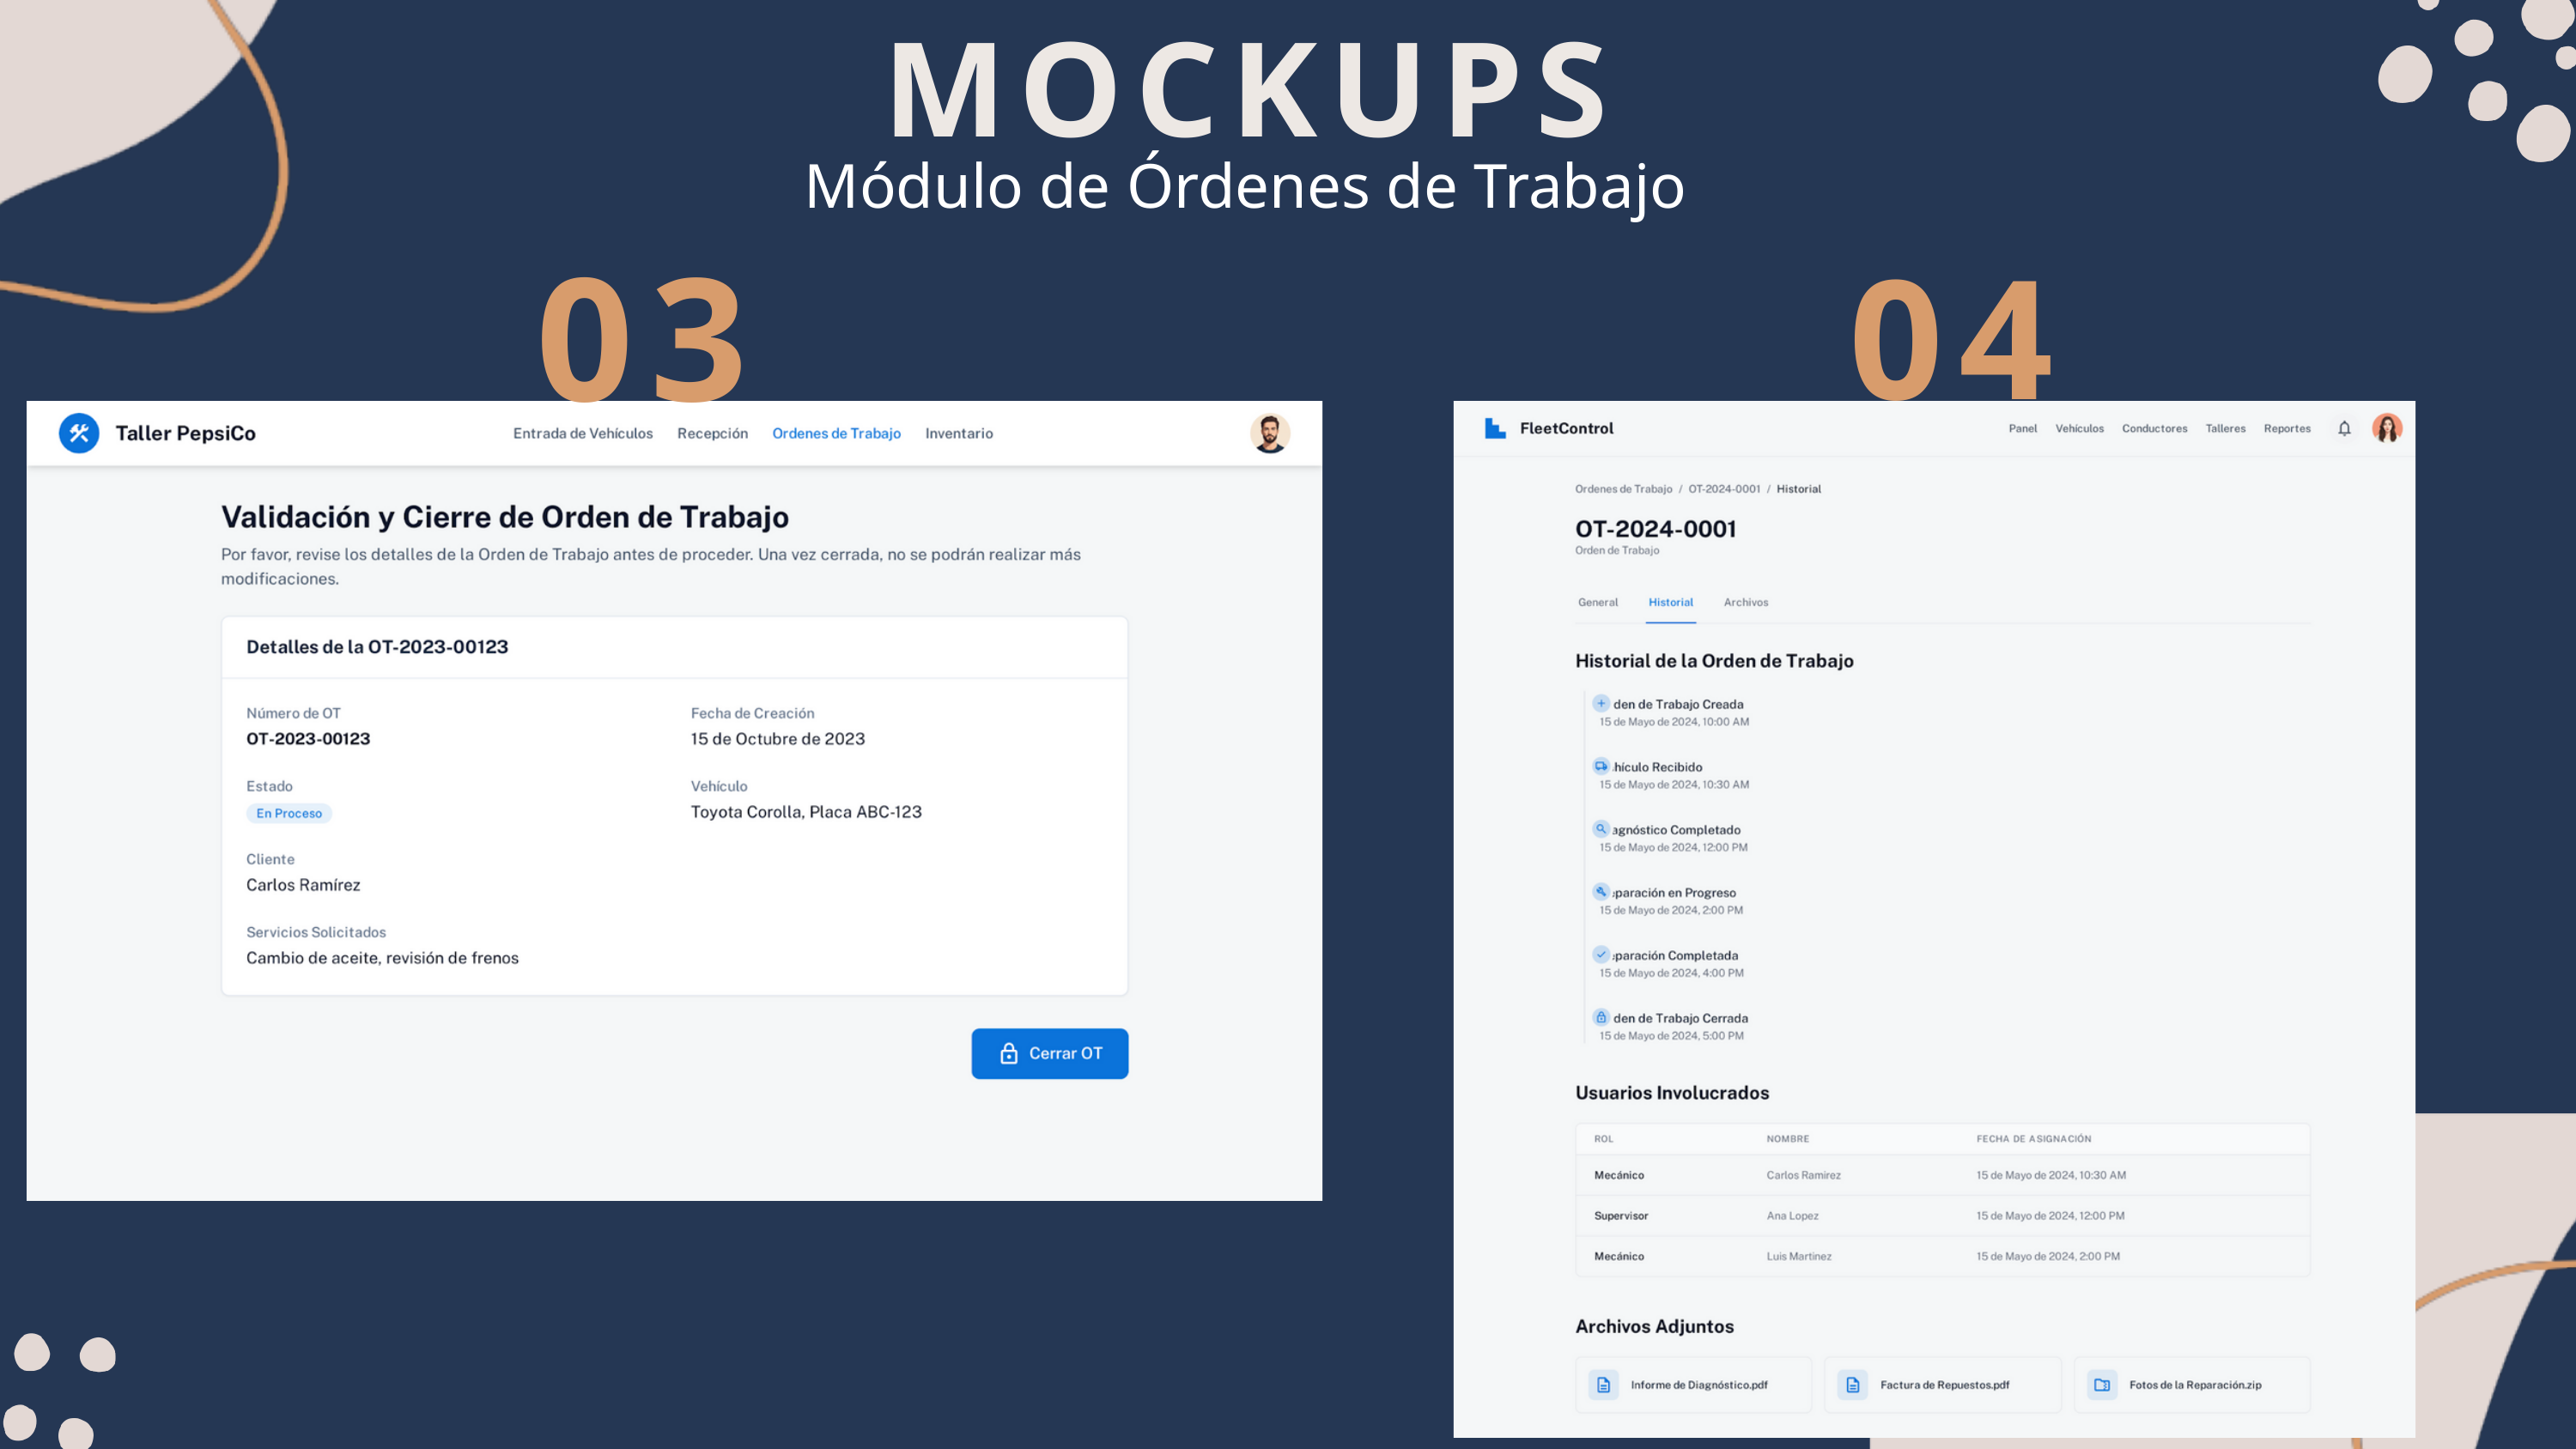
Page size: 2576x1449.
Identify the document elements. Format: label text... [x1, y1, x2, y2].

text_box [2516, 0, 2576, 180]
text_box [0, 0, 621, 440]
text_box 04 [1832, 201, 2070, 433]
text_box MOCKUPS [659, 0, 1832, 164]
text_box [2378, 0, 2516, 121]
text_box [27, 401, 1323, 1201]
text_box [1869, 1113, 2576, 1449]
text_box [0, 1333, 116, 1449]
text_box 03 [525, 197, 760, 436]
text_box [1453, 401, 2416, 1439]
text_box Módulo de Órdenes de Trabajo [804, 135, 1688, 221]
